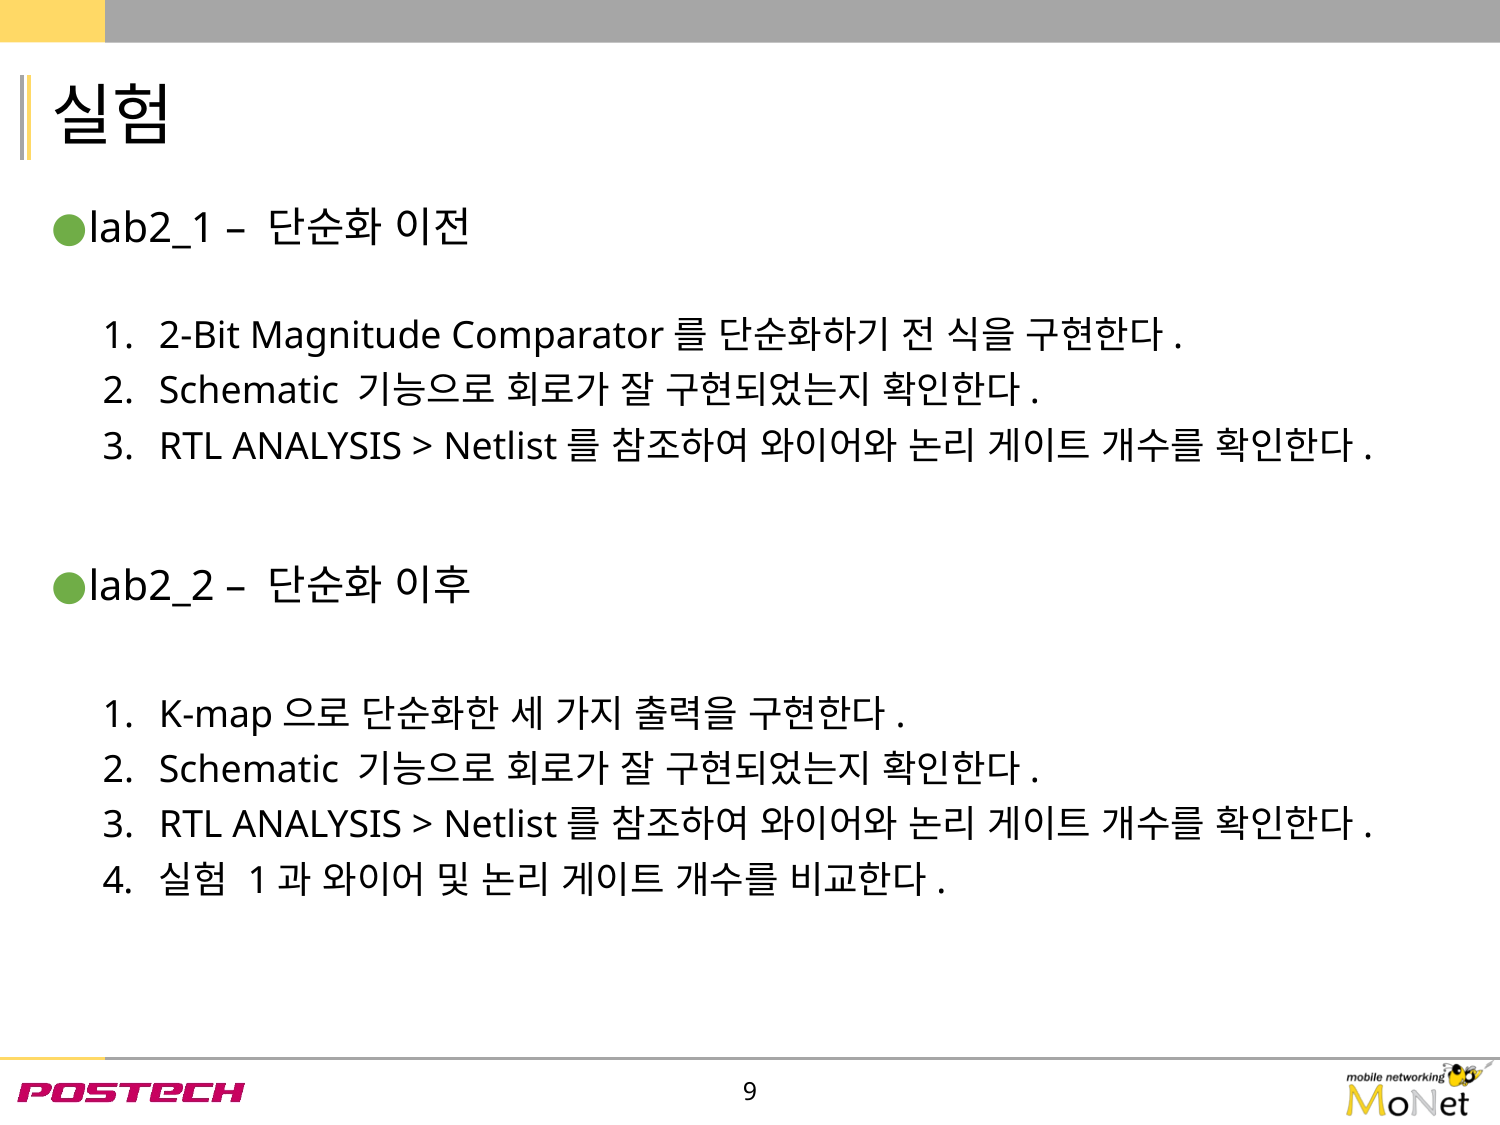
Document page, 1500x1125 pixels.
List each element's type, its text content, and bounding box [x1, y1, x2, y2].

title 실험 [36, 75, 1455, 161]
list lab2_1 – 단순화 이전 2-Bit Magnitude Comparator를 단순화하기 전 식을 구현한다. Schematic 기능으로 회로가 잘 구현되었는지 확인한다. RTL ANALYSIS > Netlist를 참조하여 와이어와 논리 게이트 개수를 확인한다. lab2_2 – 단순화 이후 K-map으로 단순화한 세 가지 출력을 구현한다. Schematic 기능으로 회로가 잘 구현되었는지 확인한다. RTL ANALYSIS > Netlist를 참조하여 와이어와 논리 게이트 개수를 확인한다. 실험 1과 와이어 및 논리 게이트 개수를 비교한다. [36, 192, 1455, 1039]
picture [1343, 1060, 1500, 1125]
picture [13, 1076, 248, 1109]
